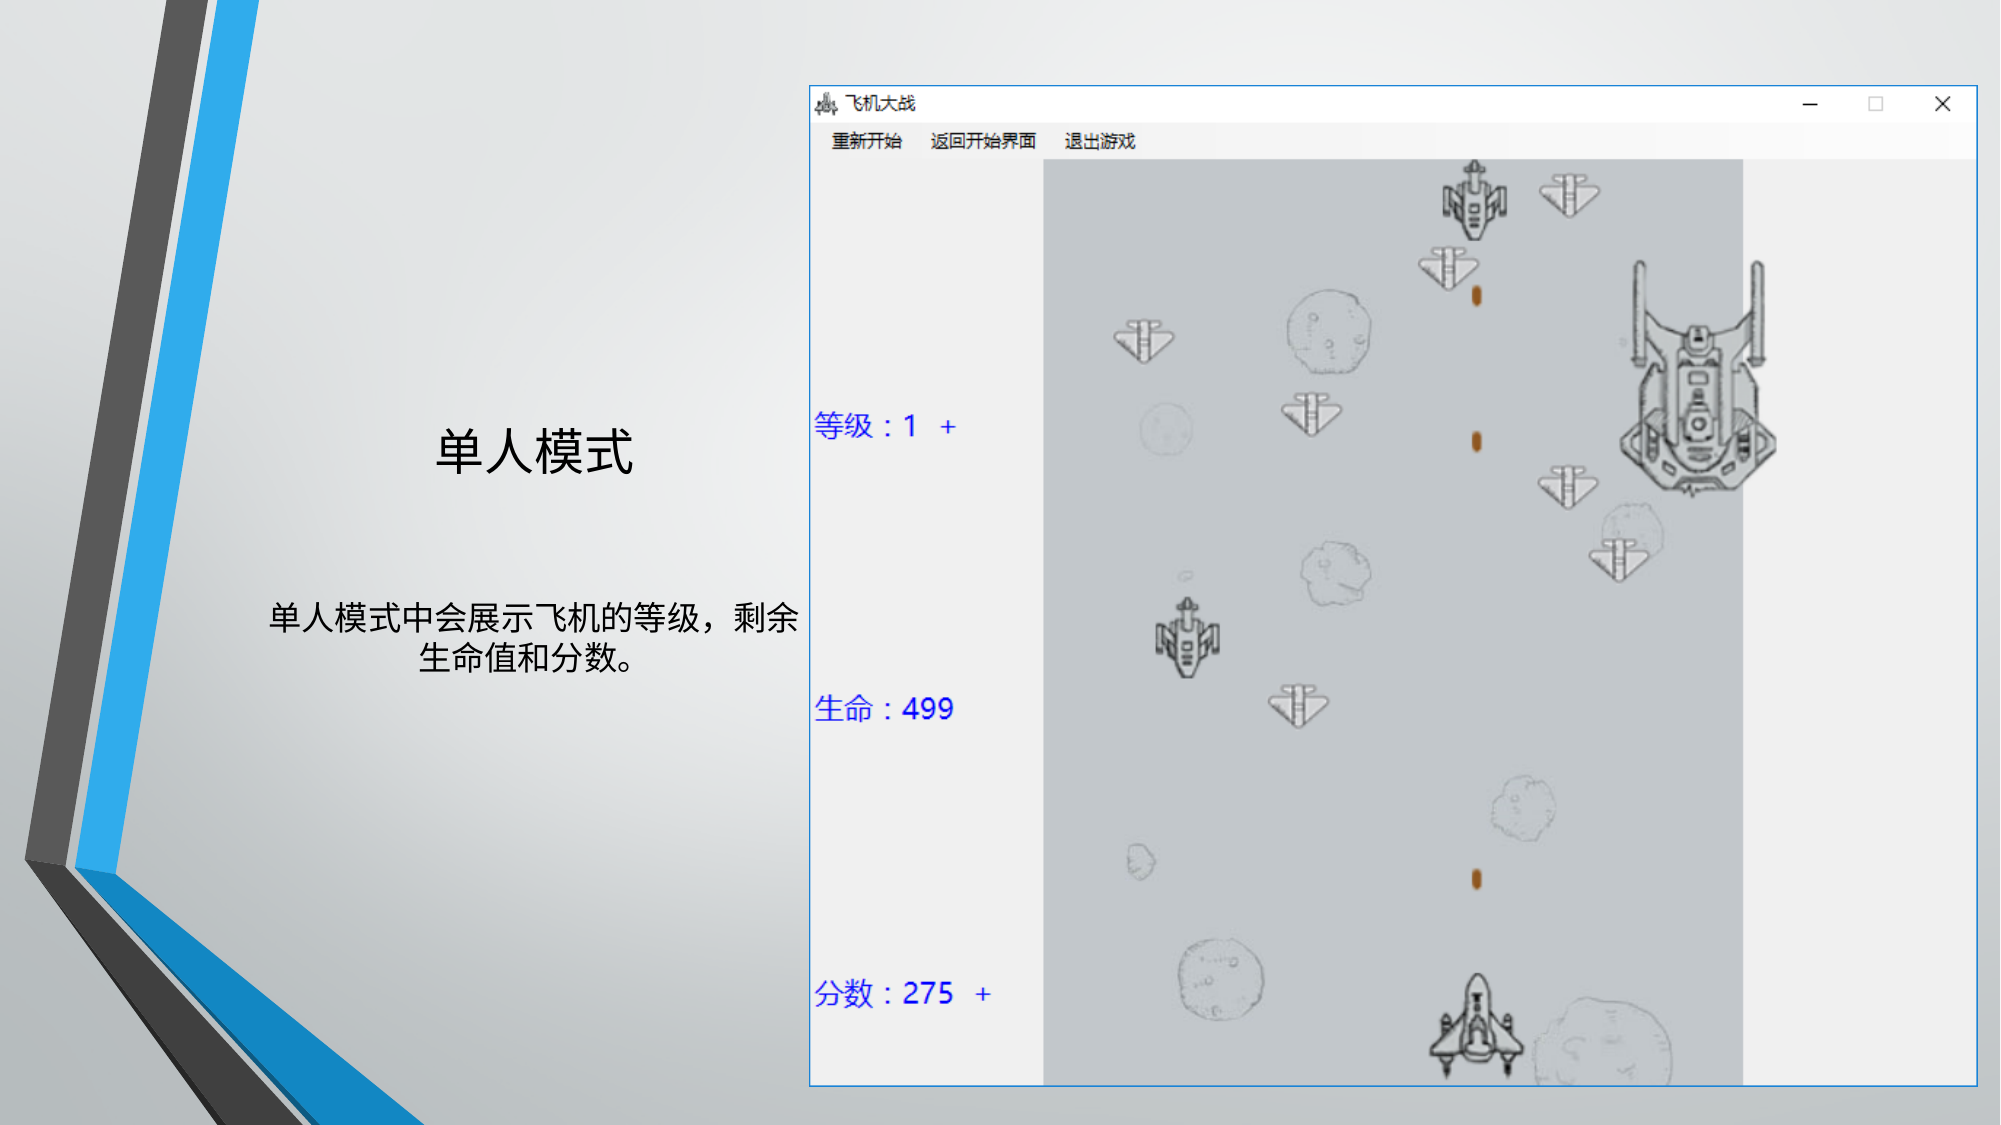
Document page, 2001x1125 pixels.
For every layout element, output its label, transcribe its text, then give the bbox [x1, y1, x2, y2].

title 单人模式 [243, 262, 808, 487]
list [808, 85, 1978, 1087]
list 单人模式中会展示飞机的等级，剩余生命值和分数。 [243, 487, 808, 788]
